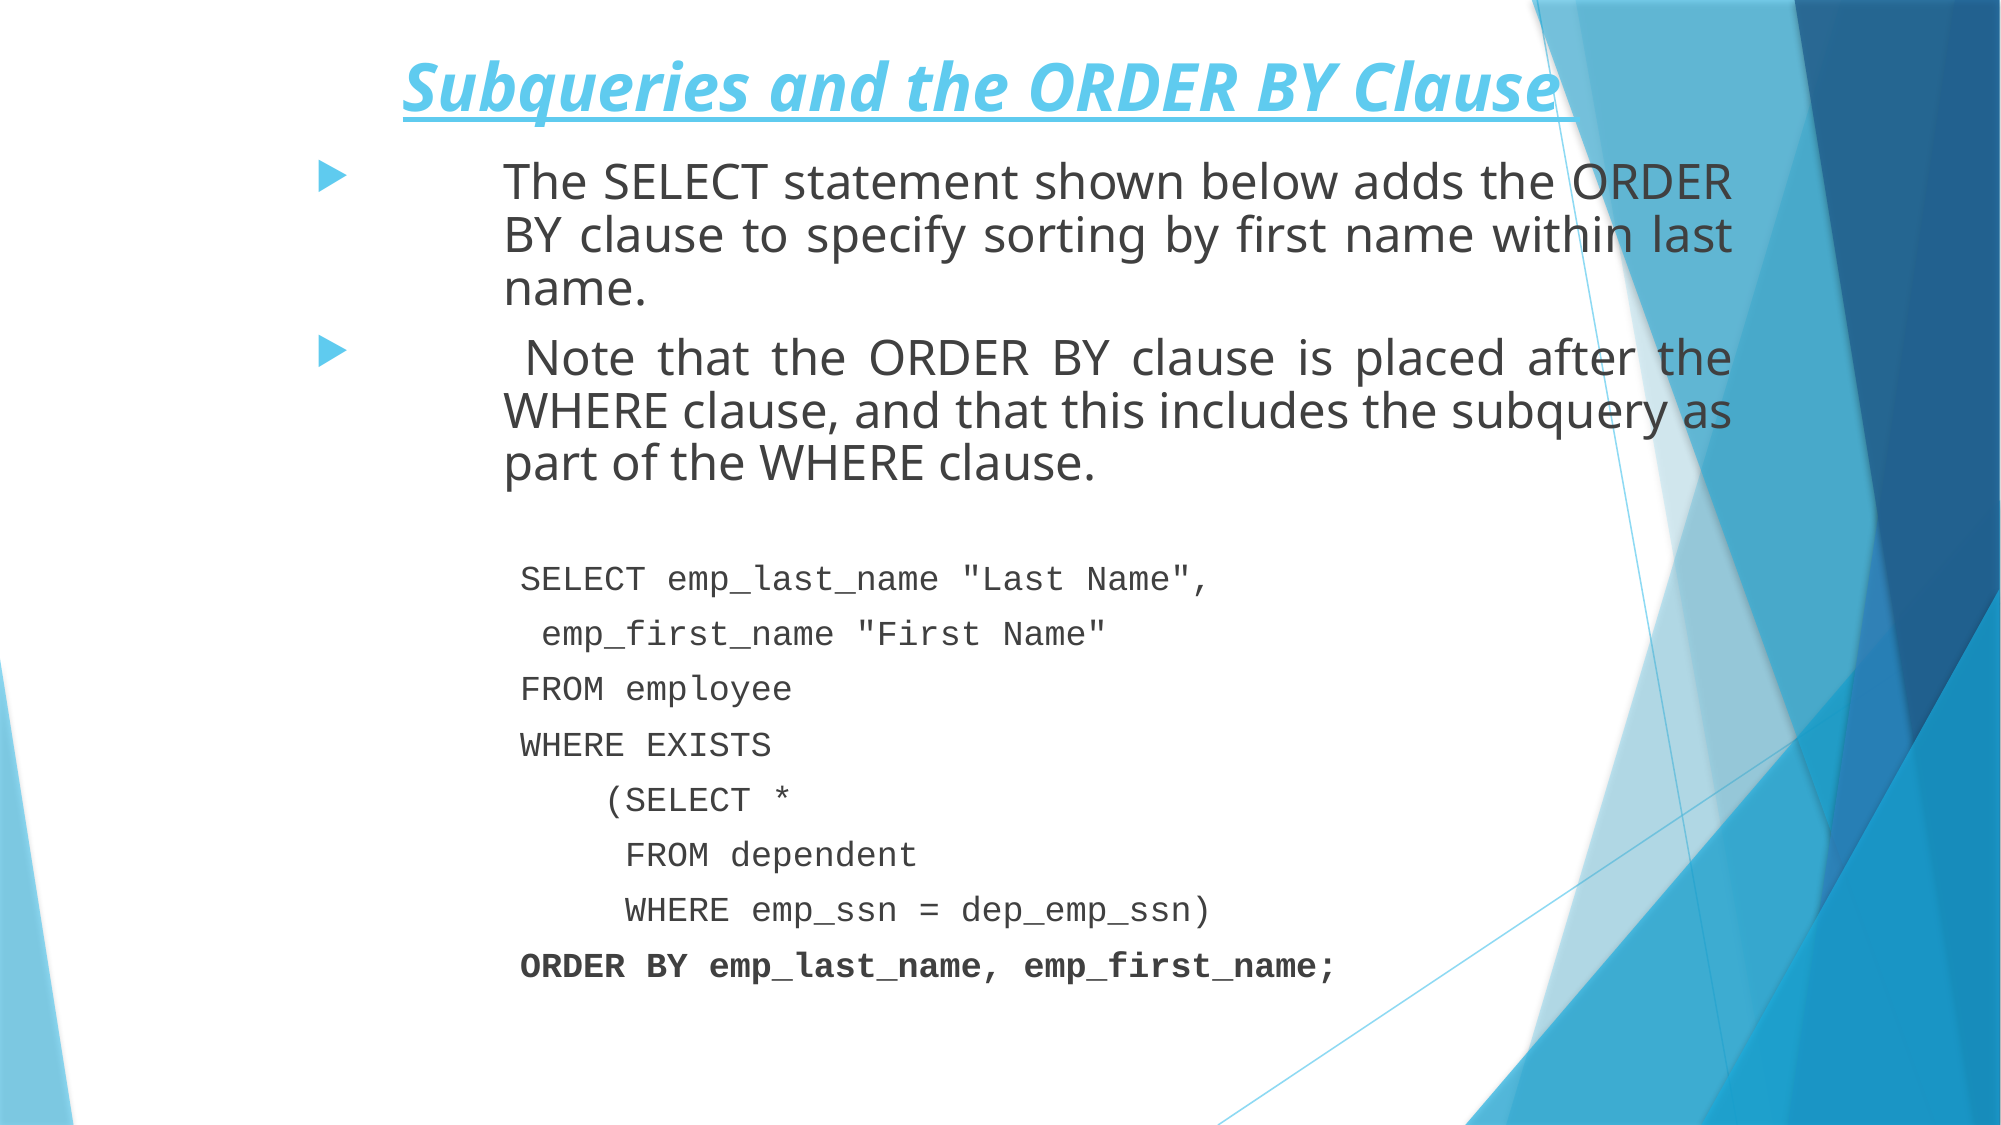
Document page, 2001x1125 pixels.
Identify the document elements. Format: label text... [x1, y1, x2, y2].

list The SELECT statement shown below adds the ORDER BY clause to specify sorting by first name within last name. Note that the ORDER BY clause is placed after the WHERE clause, and that this includes the subquery as part of the WHERE clause. SELECT emp_last_name "Last Name", emp_first_name "First Name" FROM employee WHERE EXISTS (SELECT * FROM dependent WHERE emp_ssn = dep_emp_ssn) ORDER BY emp_last_name, emp_first_name; [300, 149, 1750, 1000]
title Subqueries and the ORDER BY Clause [387, 37, 1663, 138]
